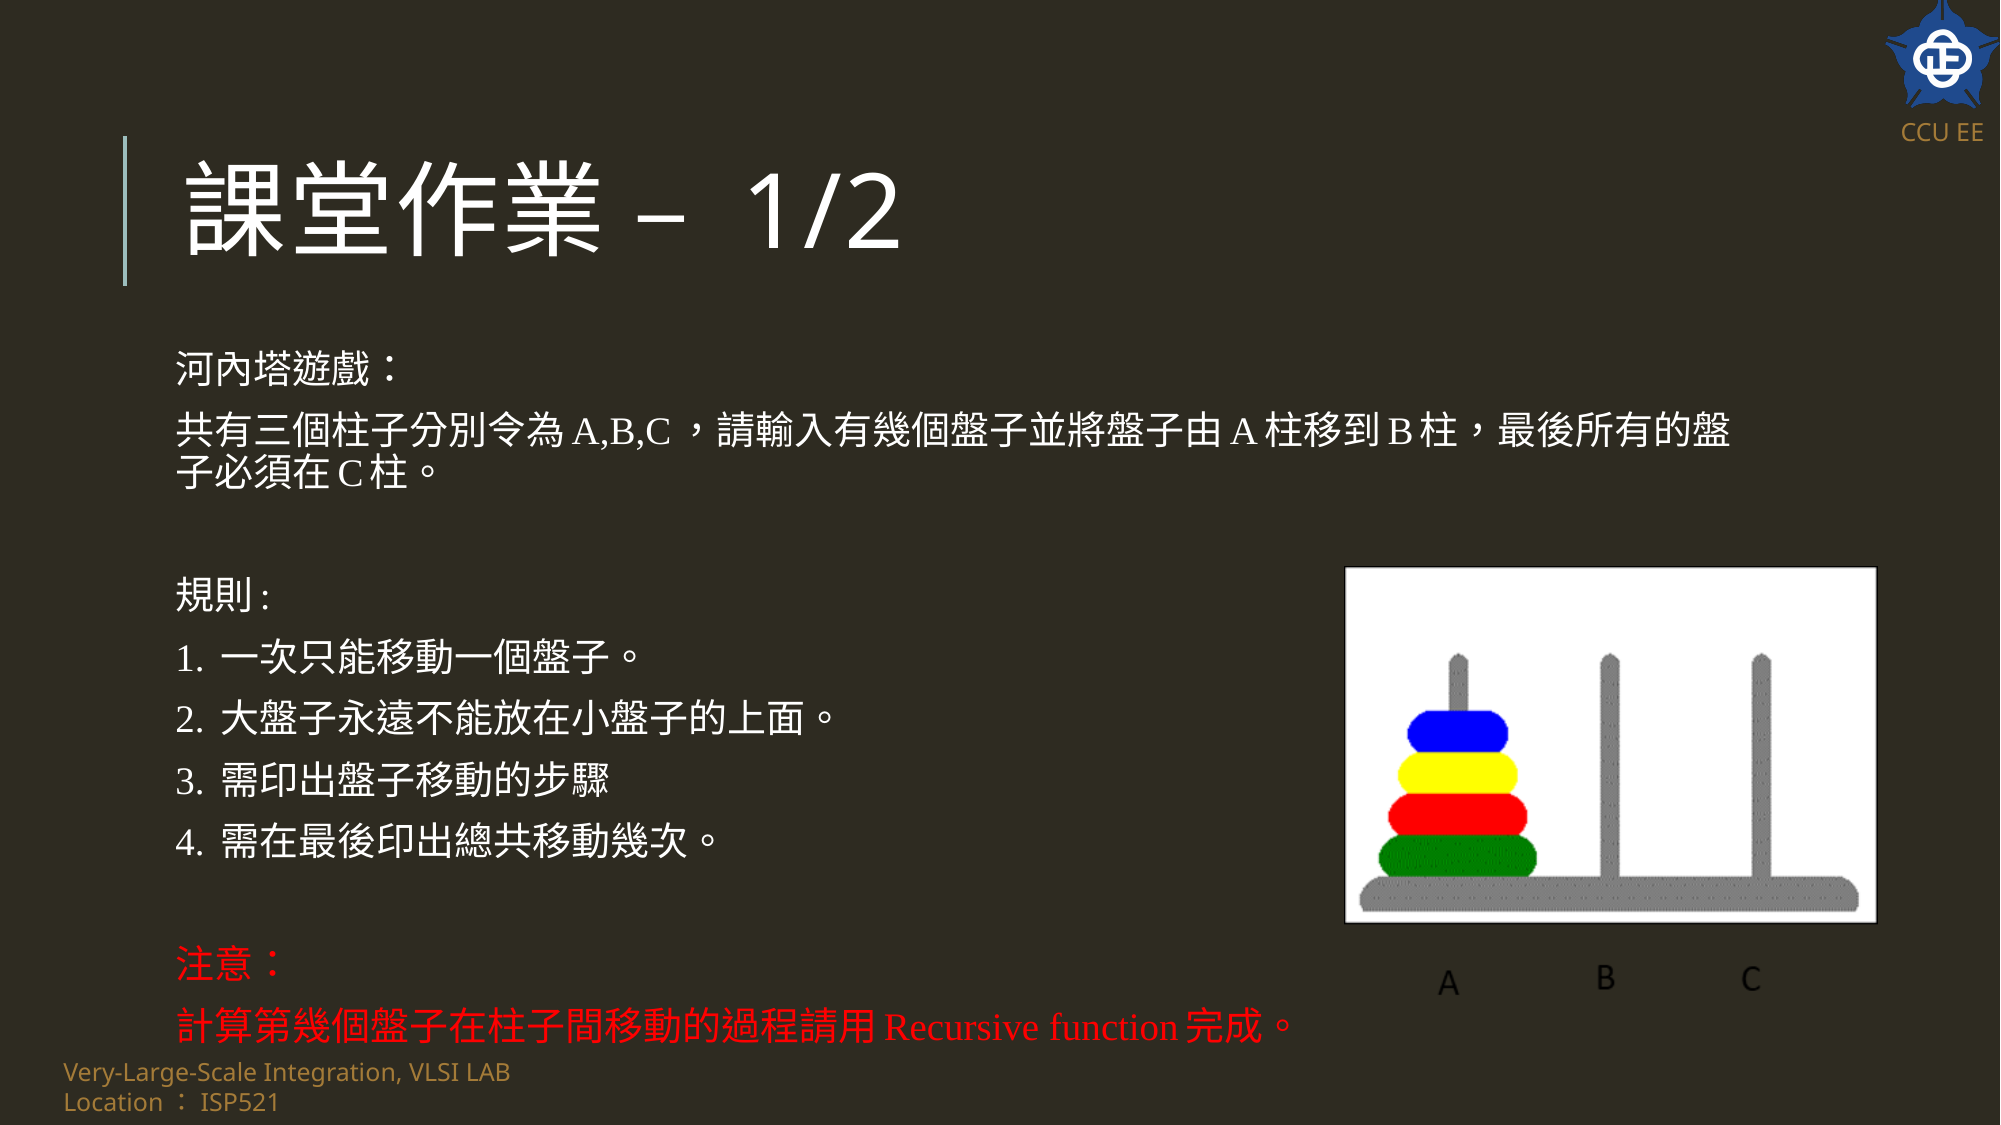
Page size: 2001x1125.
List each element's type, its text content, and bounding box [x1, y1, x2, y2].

list 河內塔遊戲： 共有三個柱子分別令為A,B,C，請輸入有幾個盤子並將盤子由A柱移到B柱，最後所有的盤子必須在C柱。 規則: 1. 一次只能移動一個盤子。 2. 大盤子永遠不能放在小盤子的上面。 3. 需印出盤子移動的步驟 4. 需在最後印出總共移動幾次。 注意： 計算第幾個盤子在柱子間移動的過程請用Recursive function完成。 [168, 341, 1763, 1058]
picture [1885, 0, 2000, 109]
picture [1344, 566, 1879, 1030]
title 課堂作業 – 1/2 [168, 96, 1763, 341]
